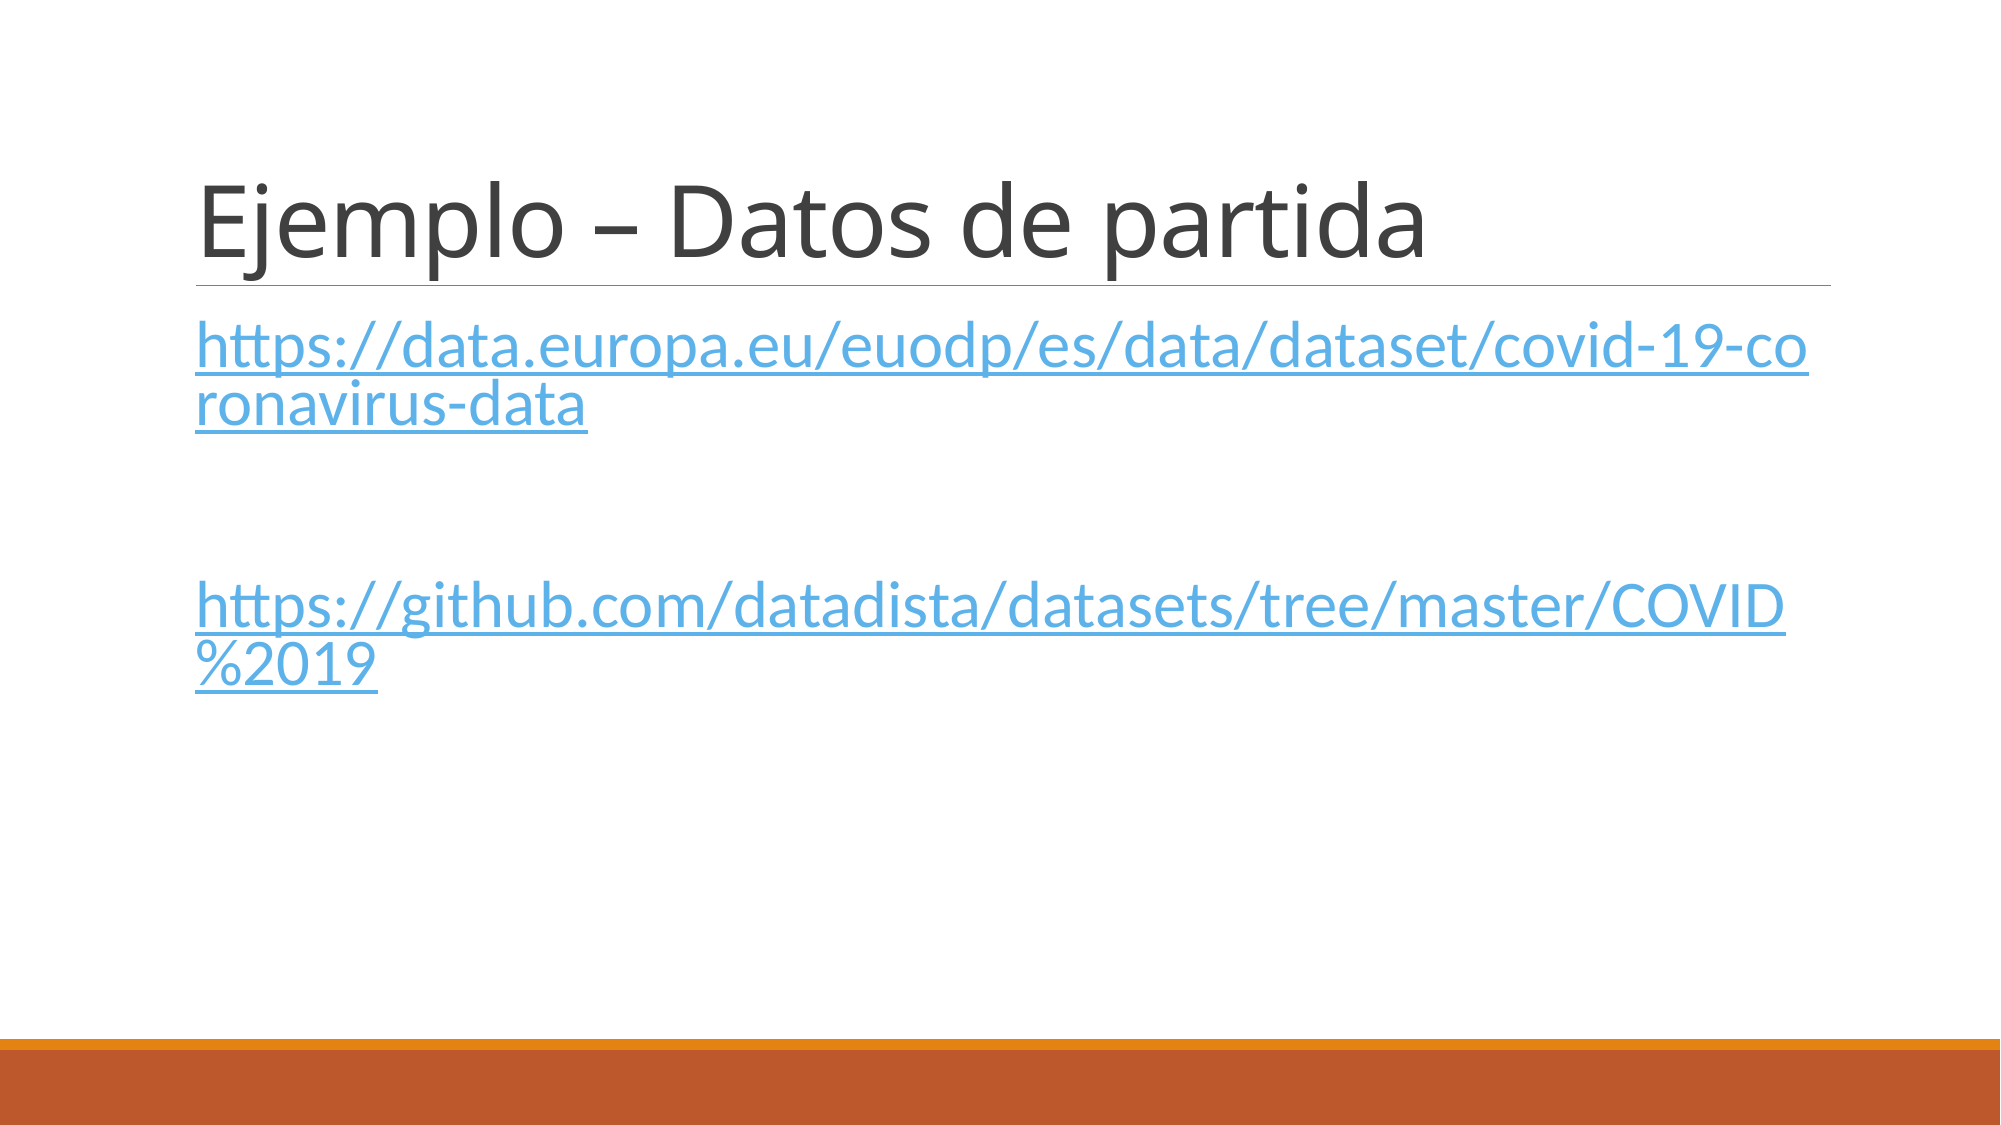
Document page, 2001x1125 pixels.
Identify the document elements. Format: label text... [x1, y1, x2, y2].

list https://data.europa.eu/euodp/es/data/dataset/covid-19-coronavirus-data https://github.com/datadista/datasets/tree/master/COVID%2019 [180, 302, 1830, 963]
title Ejemplo – Datos de partida [180, 47, 1830, 285]
